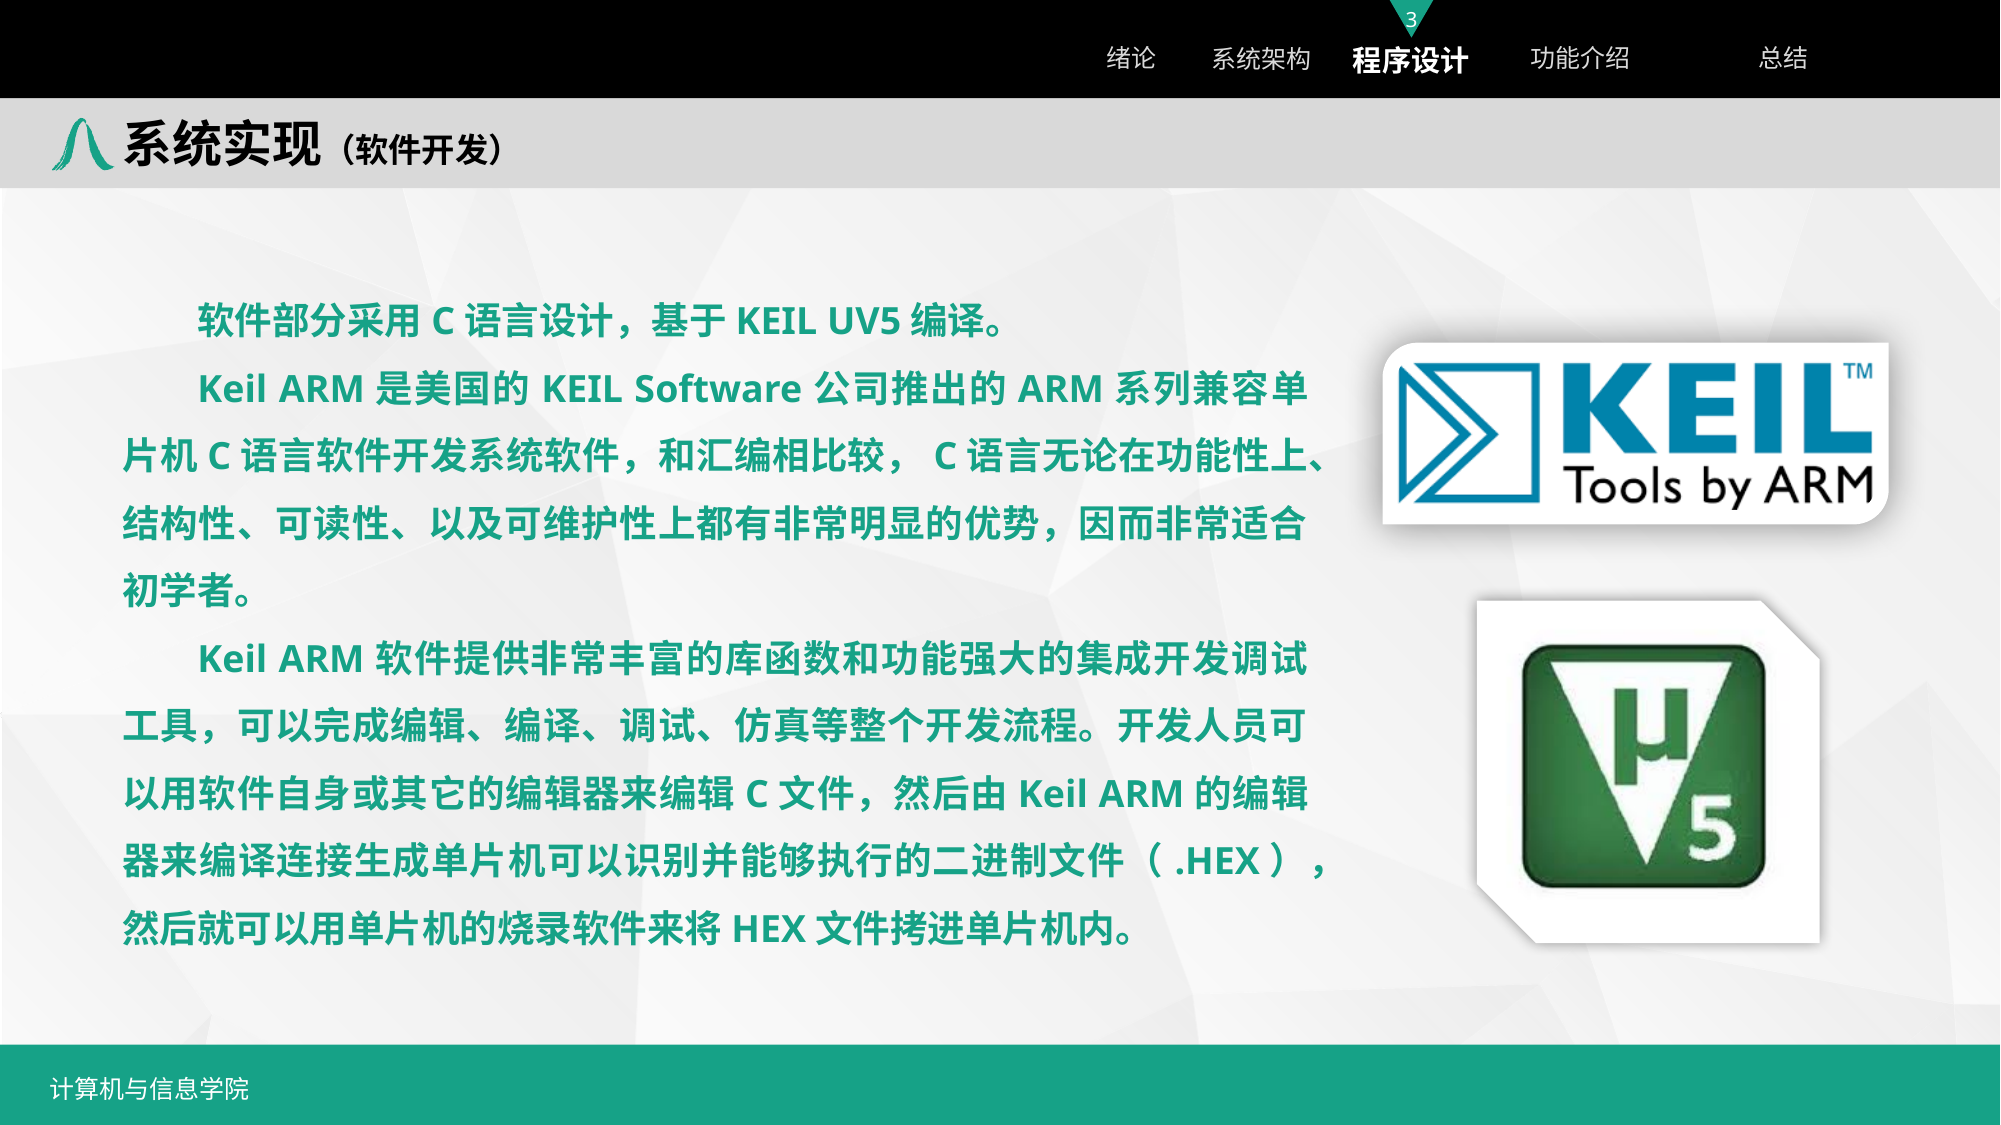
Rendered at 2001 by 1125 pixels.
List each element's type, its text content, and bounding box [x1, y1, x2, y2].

text_box 软件部分采用C语言设计，基于KEIL UV5编译。 Keil ARM是美国的KEIL Software公司推出的ARM系列兼容单片机C语言软件开发系统软件，和汇编相比较，C语言无论在功能性上、结构性、可读性、以及可维护性上都有非常明显的优势，因而非常适合初学者。 Keil ARM软件提供非常丰富的库函数和功能强大的集成开发调试工具，可以完成编辑、编译、调试、仿真等整个开发流程。开发人员可以用软件自身或其它的编辑器来编辑C文件，然后由Keil ARM的编辑器来编译连接生成单片机可以识别并能够执行的二进制文件（.HEX），然后就可以用单片机的烧录软件来将HEX文件拷进单片机内。 [107, 267, 1324, 907]
list 系统实现（软件开发） [107, 111, 746, 183]
picture [0, 0, 2001, 1125]
